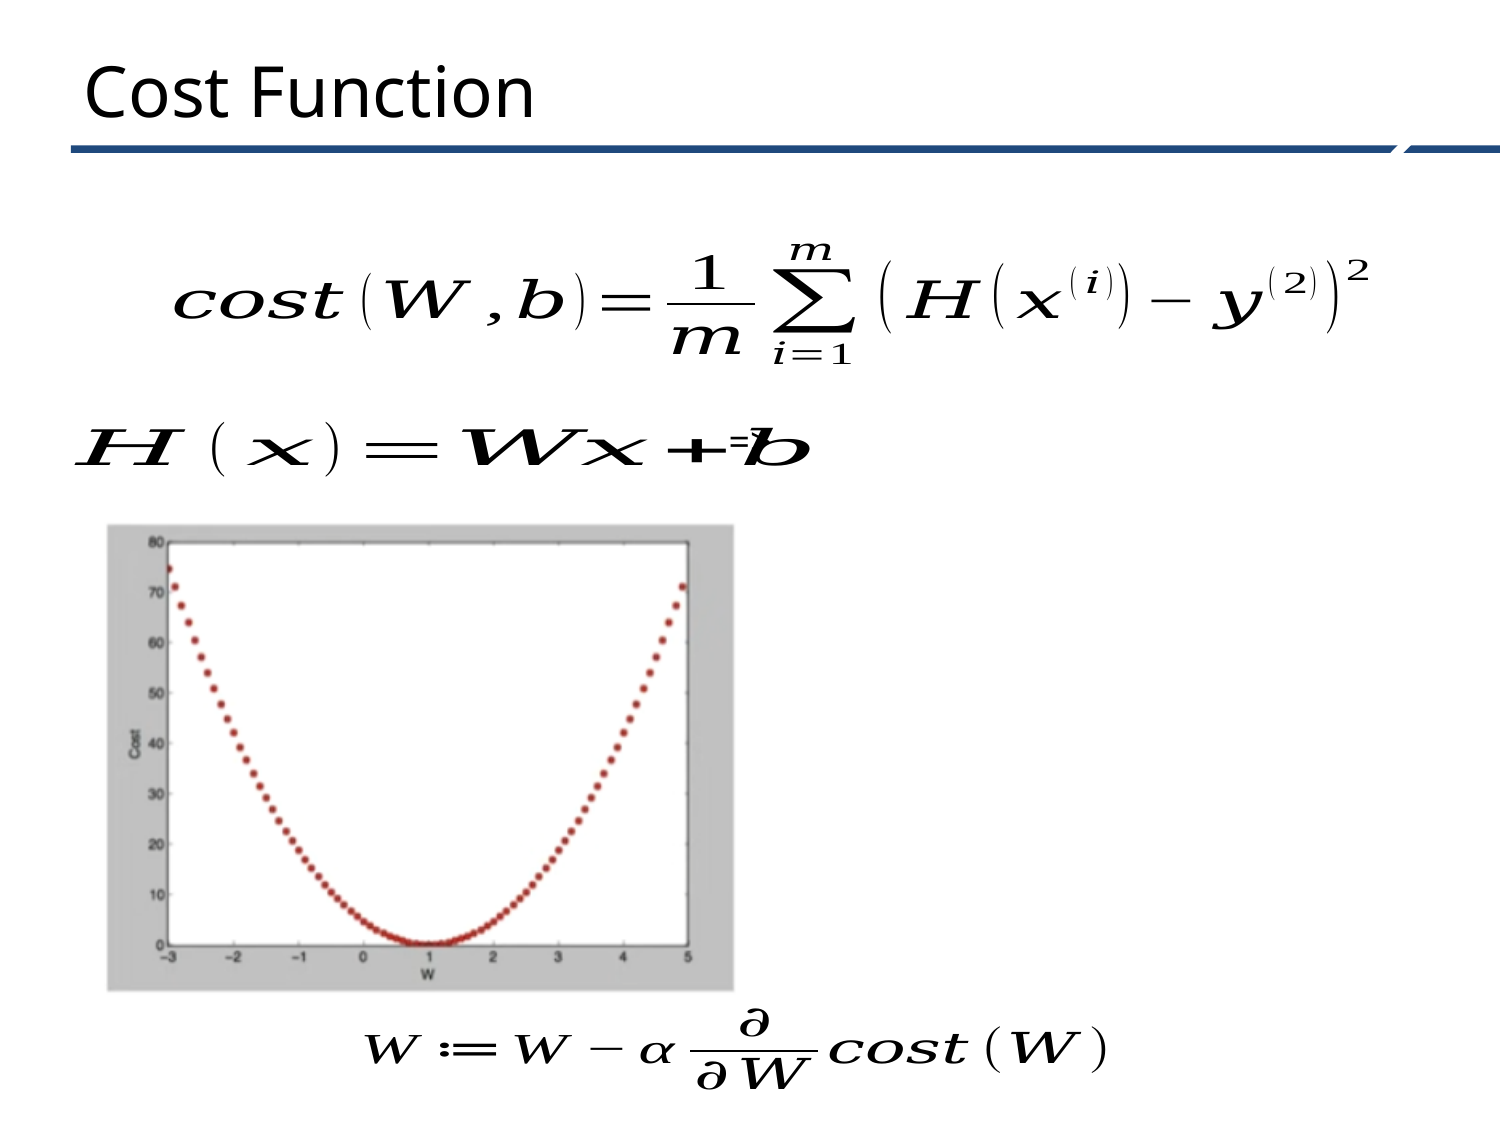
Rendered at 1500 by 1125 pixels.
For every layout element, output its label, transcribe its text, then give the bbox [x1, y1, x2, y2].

picture [96, 509, 747, 999]
title Cost Function [68, 39, 1370, 140]
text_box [70, 140, 1500, 154]
